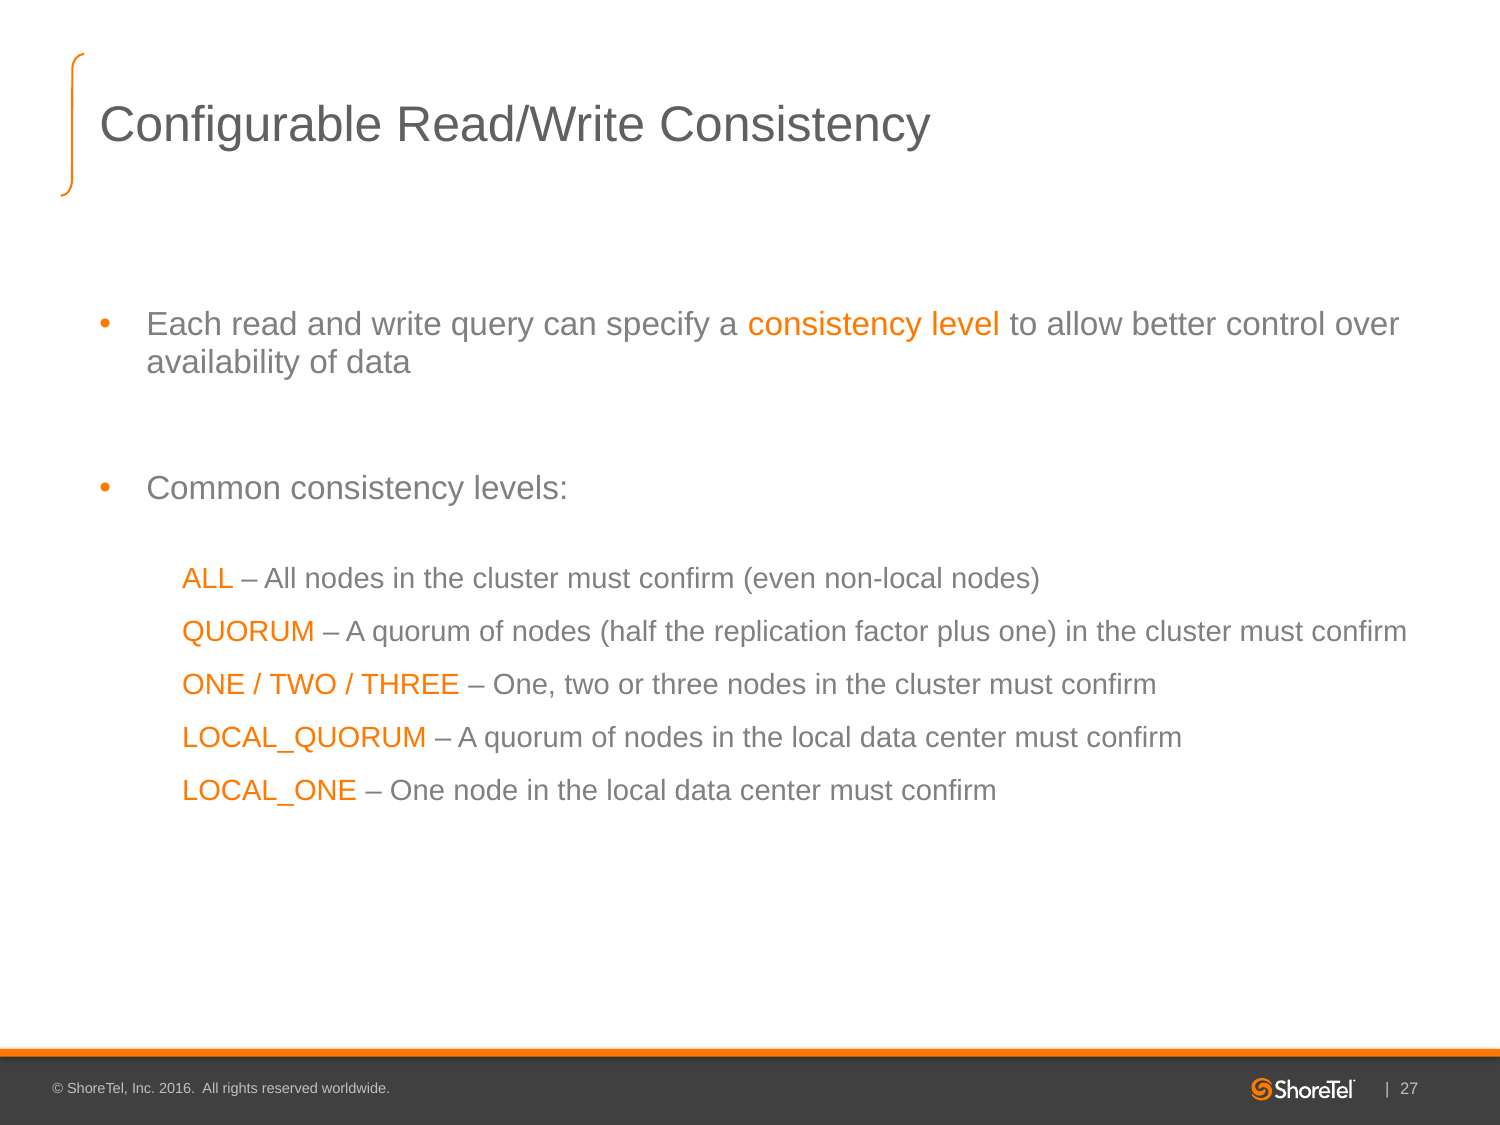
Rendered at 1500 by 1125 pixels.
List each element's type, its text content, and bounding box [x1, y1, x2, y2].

text_box QUORUM – A quorum of nodes (half the replication factor plus one) in the cluster must confirm [167, 605, 1450, 657]
text_box ALL – All nodes in the cluster must confirm (even non-local nodes) [167, 551, 1450, 605]
text_box LOCAL_ONE – One node in the local data center must confirm [167, 763, 1450, 817]
text_box ONE / TWO / THREE – One, two or three nodes in the cluster must confirm [167, 657, 1450, 710]
title Configurable Read/Write Consistency [84, 53, 1235, 196]
list Each read and write query can specify a consistency level to allow better control over availability of data Common consistency levels: [84, 297, 1450, 513]
text_box LOCAL_QUORUM – A quorum of nodes in the local data center must confirm [167, 710, 1450, 763]
